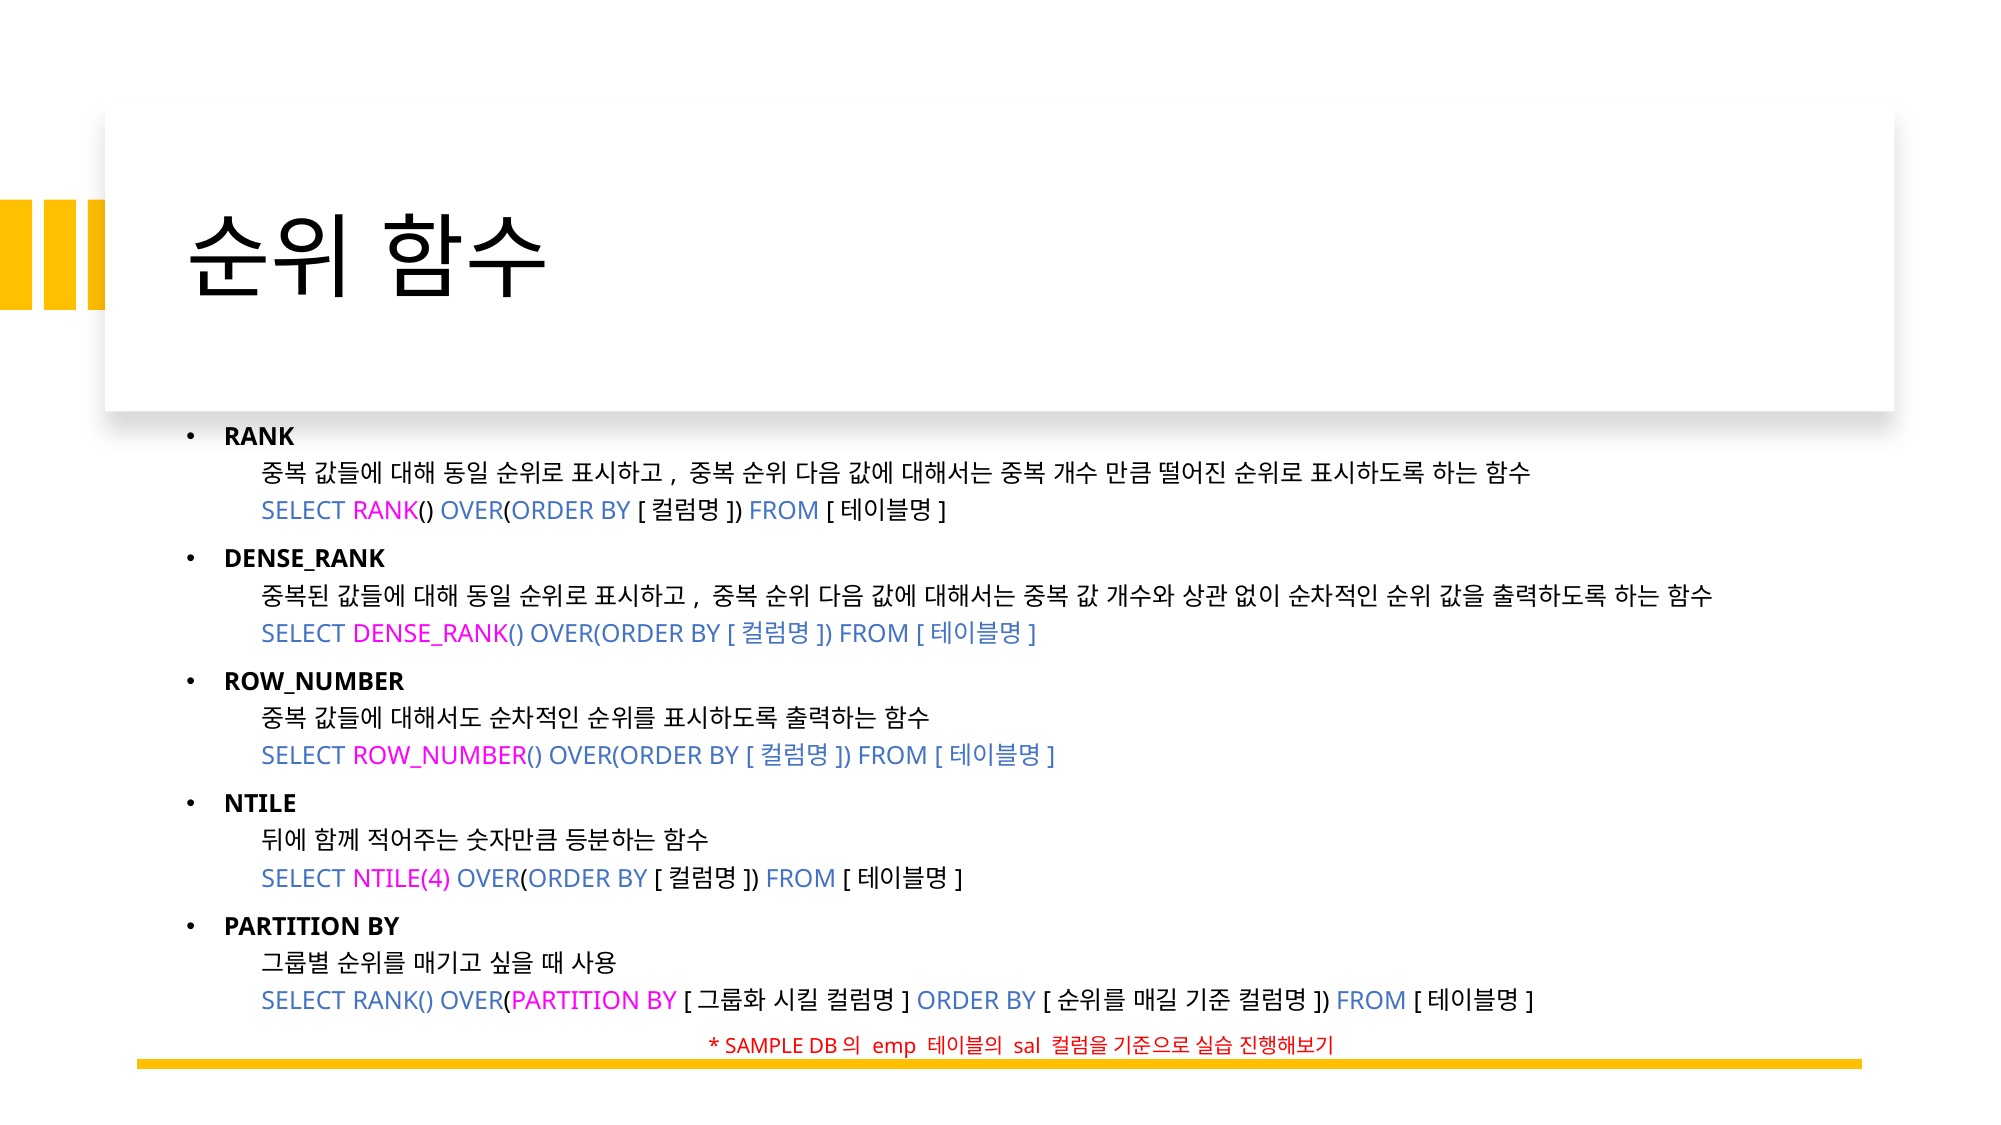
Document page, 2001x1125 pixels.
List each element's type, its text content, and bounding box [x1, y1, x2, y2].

title 순위 함수 [171, 132, 1803, 388]
list RANK 중복 값들에 대해 동일 순위로 표시하고, 중복 순위 다음 값에 대해서는 중복 개수 만큼 떨어진 순위로 표시하도록 하는 함수 SELECT RANK() OVER(ORDER BY [컬럼명]) FROM [테이블명] DENSE_RANK 중복된 값들에 대해 동일 순위로 표시하고, 중복 순위 다음 값에 대해서는 중복 값 개수와 상관 없이 순차적인 순위 값을 출력하도록 하는 함수 SELECT DENSE_RANK() OVER(ORDER BY [컬럼명]) FROM [테이블명] ROW_NUMBER 중복 값들에 대해서도 순차적인 순위를 표시하도록 출력하는 함수 SELECT ROW_NUMBER() OVER(ORDER BY [컬럼명]) FROM [테이블명] NTILE 뒤에 함께 적어주는 숫자만큼 등분하는 함수 SELECT NTILE(4) OVER(ORDER BY [컬럼명]) FROM [테이블명] PARTITION BY 그룹별 순위를 매기고 싶을 때 사용 SELECT RANK() OVER(PARTITION BY [그룹화 시킬 컬럼명] ORDER BY [순위를 매길 기준 컬럼명]) FROM [테이블명] * SAMPLE DB의 emp 테이블의 sal 컬럼을 기준으로 실습 진행해보기 [171, 617, 1872, 978]
